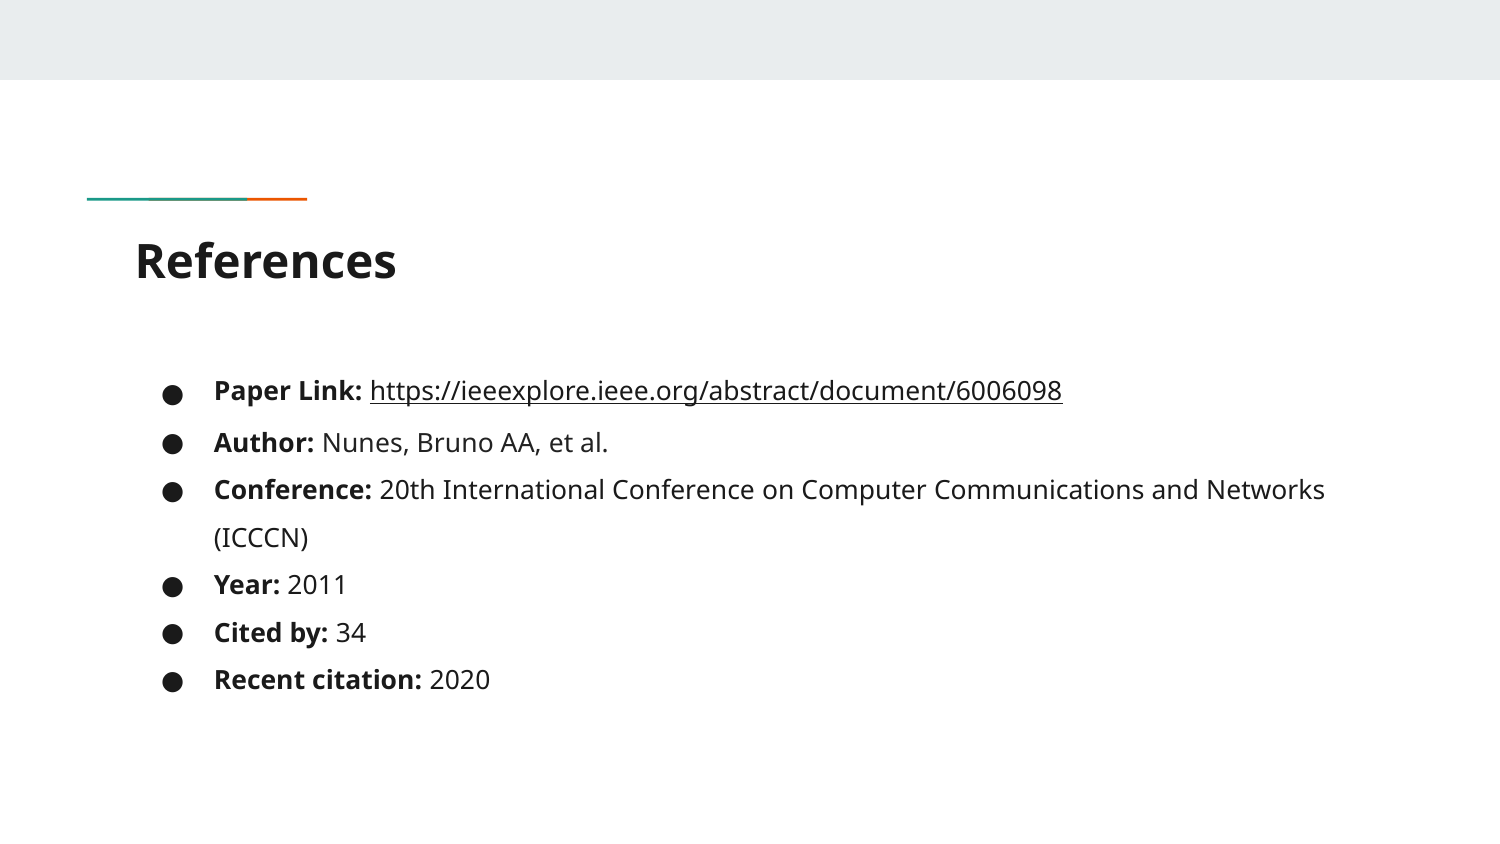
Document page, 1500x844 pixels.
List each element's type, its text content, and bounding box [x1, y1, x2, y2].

list Paper Link: https://ieeexplore.ieee.org/abstract/document/6006098 Author: Nunes, Bruno AA, et al. Conference: 20th International Conference on Computer Communications and Networks (ICCCN) Year: 2011 Cited by: 34 Recent citation: 2020 [119, 341, 1381, 712]
title References [119, 216, 1381, 305]
